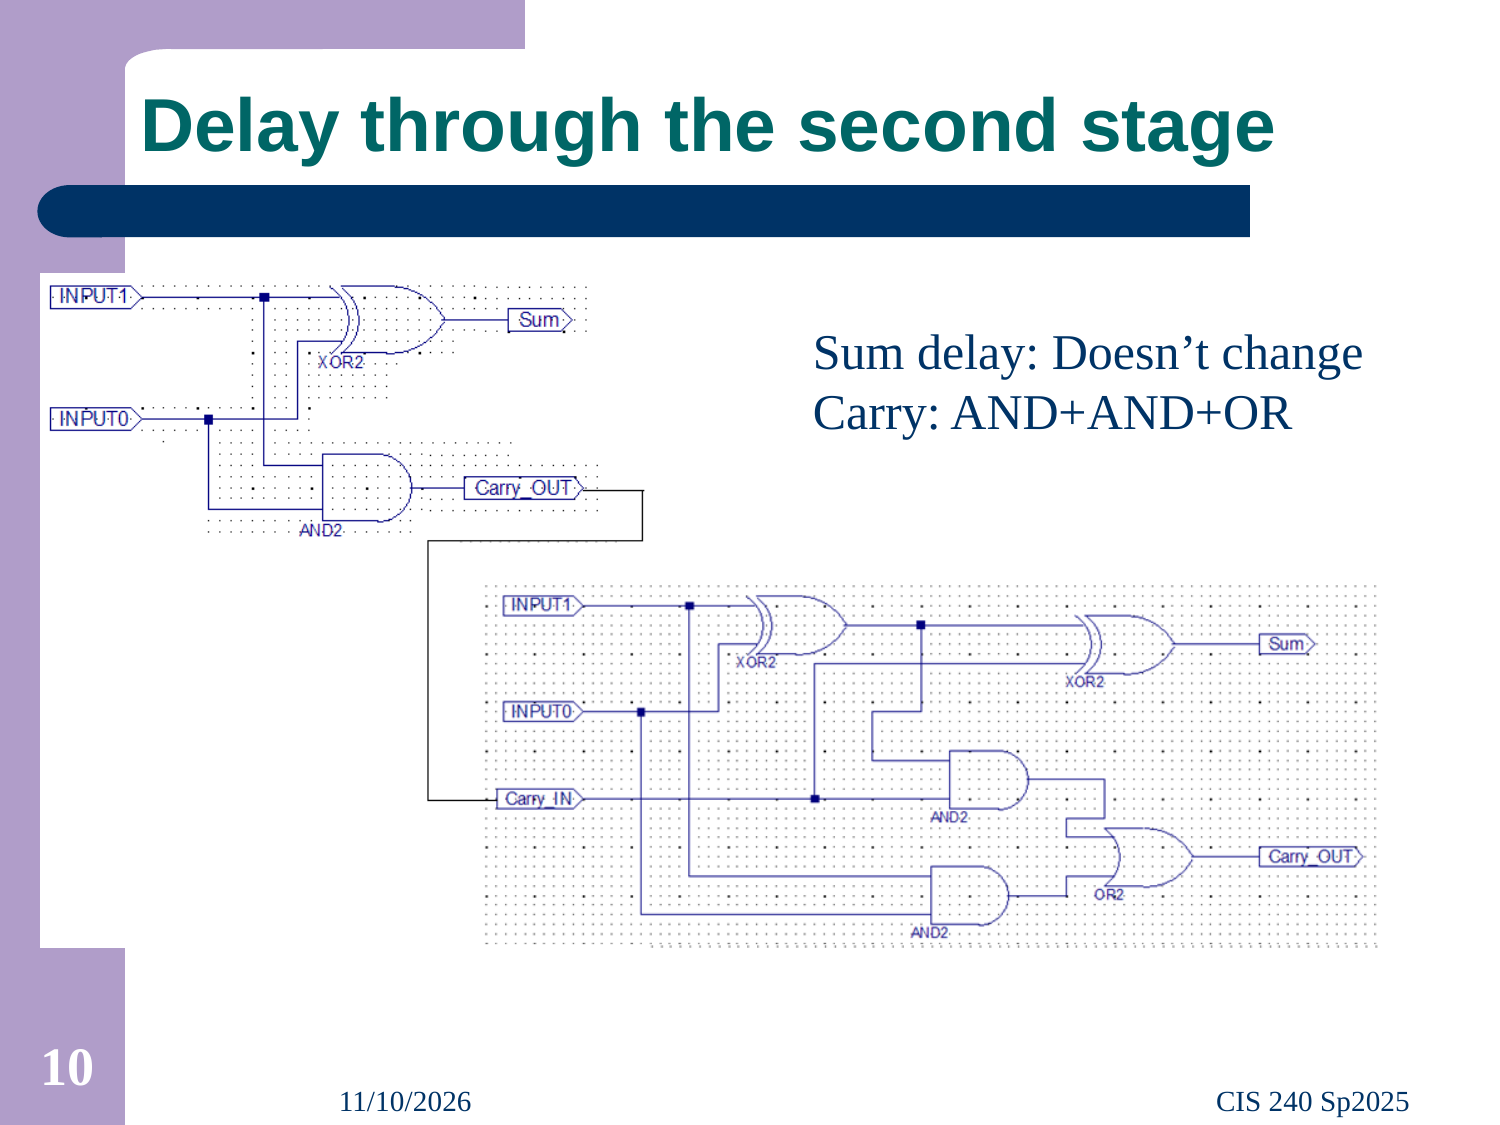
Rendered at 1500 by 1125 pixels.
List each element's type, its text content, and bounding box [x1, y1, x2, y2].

footer CIS 240 Sp2025 [512, 1074, 1426, 1125]
title Delay through the second stage [124, 49, 1426, 176]
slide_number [137, 1074, 488, 1125]
picture [40, 272, 1378, 948]
slide_number 10 [0, 1023, 136, 1105]
